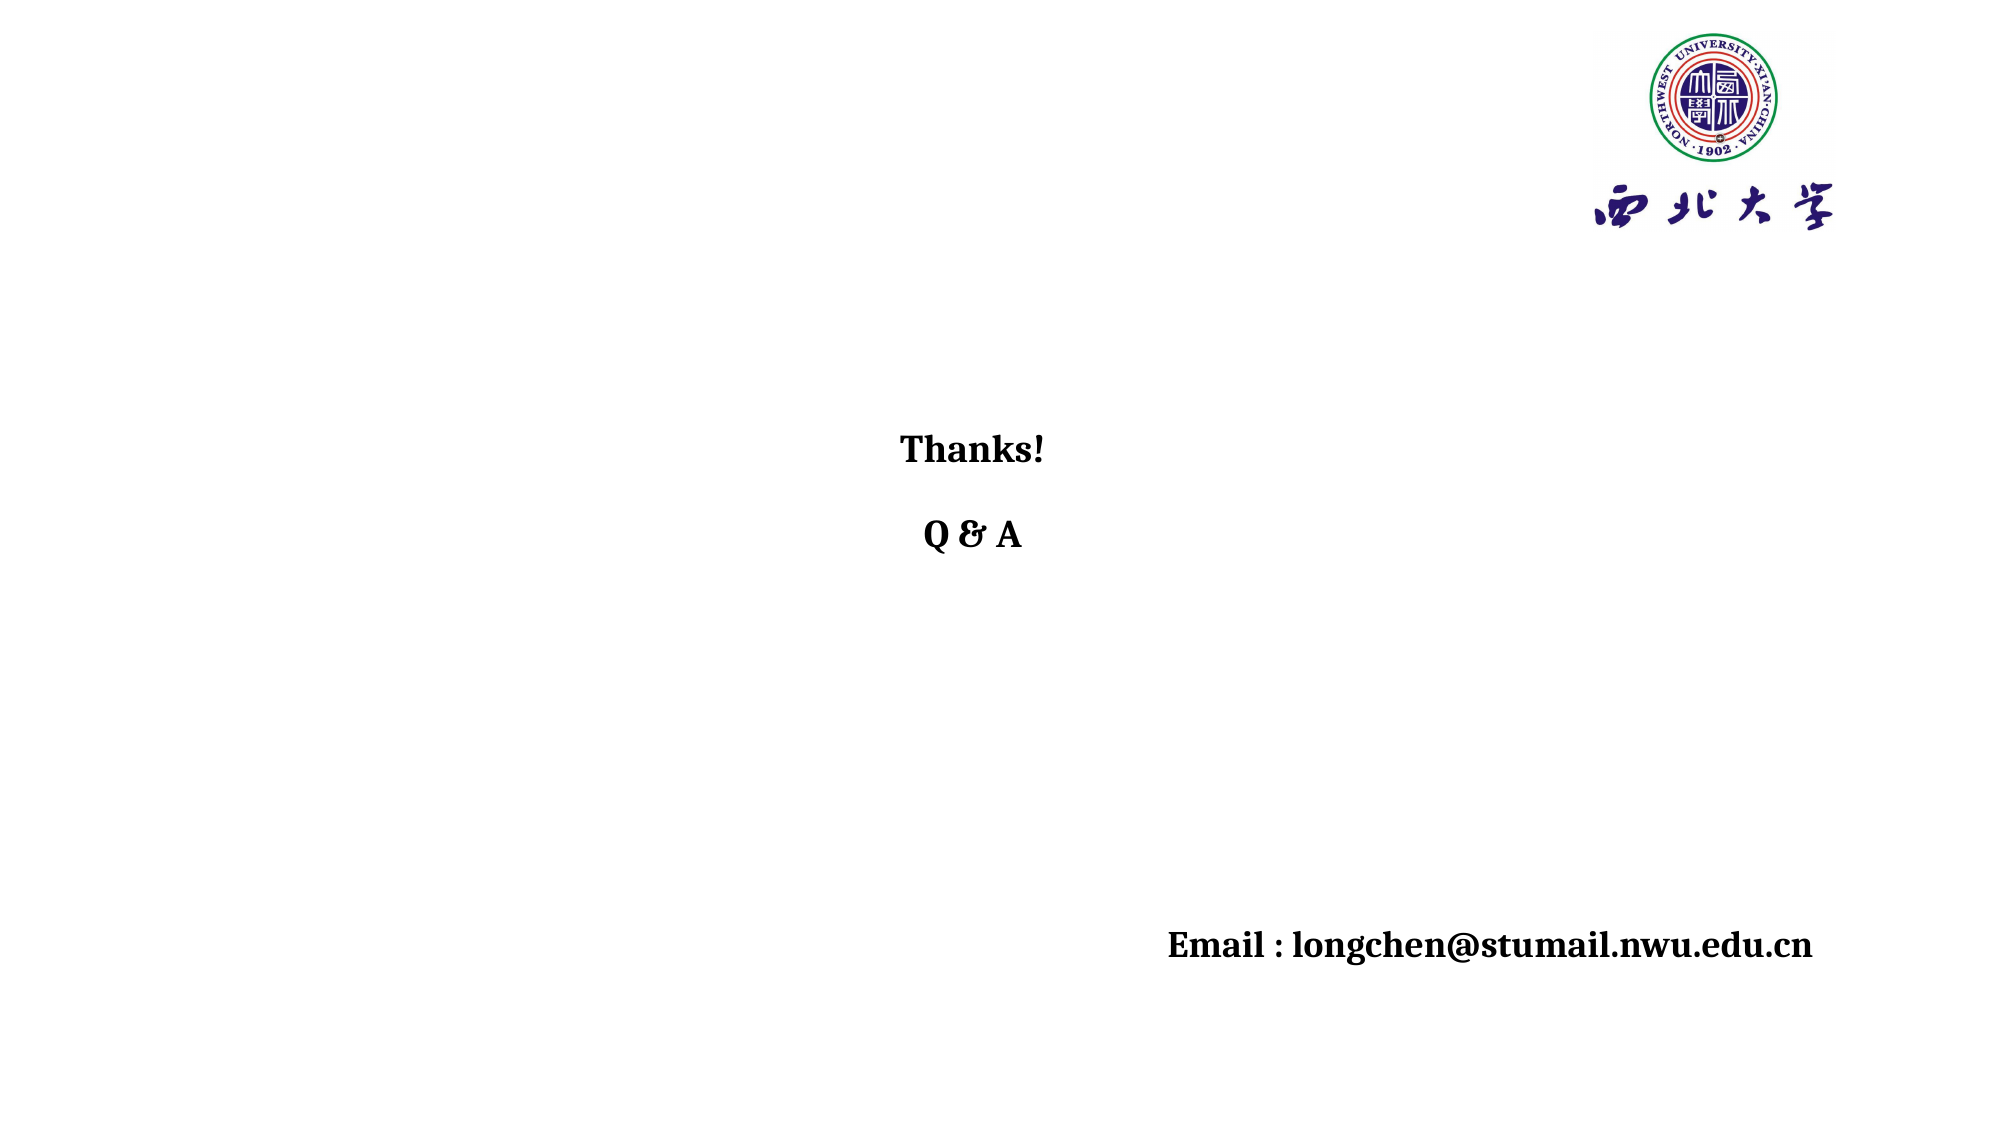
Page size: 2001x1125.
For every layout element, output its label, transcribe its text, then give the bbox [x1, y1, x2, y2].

text_box Email : longchen@stumail.nwu.edu.cn [1152, 912, 1830, 973]
picture [1593, 31, 1836, 232]
title Thanks! Q & A [110, 420, 1836, 638]
